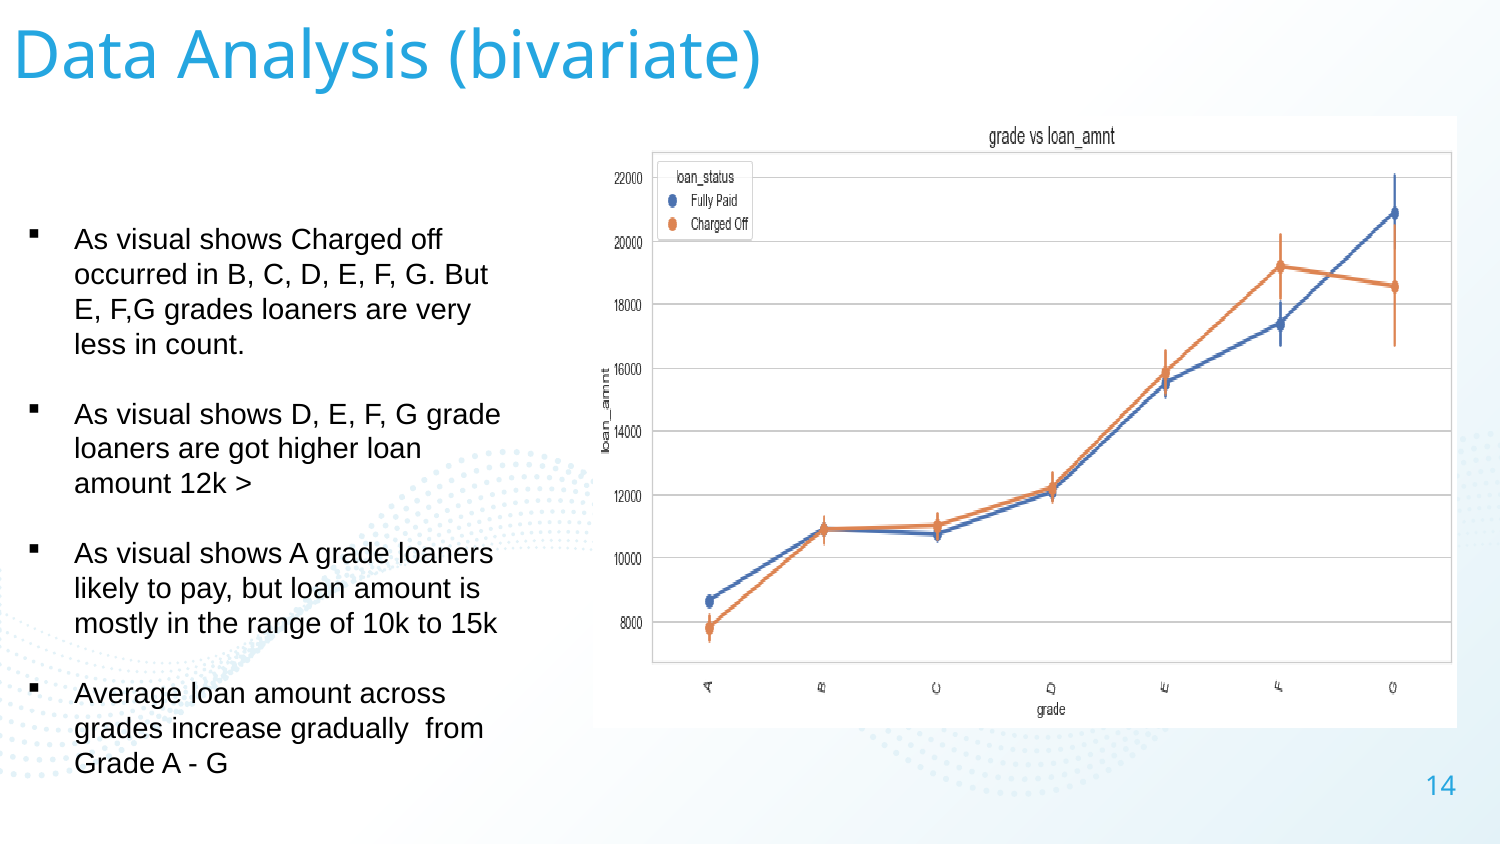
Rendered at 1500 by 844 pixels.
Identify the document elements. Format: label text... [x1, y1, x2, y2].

picture [593, 116, 1458, 728]
text_box As visual shows Charged off occurred in B, C, D, E, F, G. But E, F,G grades loaners are very less in count. As visual shows D, E, F, G grade loaners are got higher loan amount 12k > As visual shows A grade loaners likely to pay, but loan amount is mostly in the range of 10k to 15k Average loan amount across grades increase gradually from Grade A - G [12, 177, 519, 787]
title Data Analysis (bivariate) [12, 28, 1173, 94]
slide_number 14 [1366, 754, 1457, 819]
